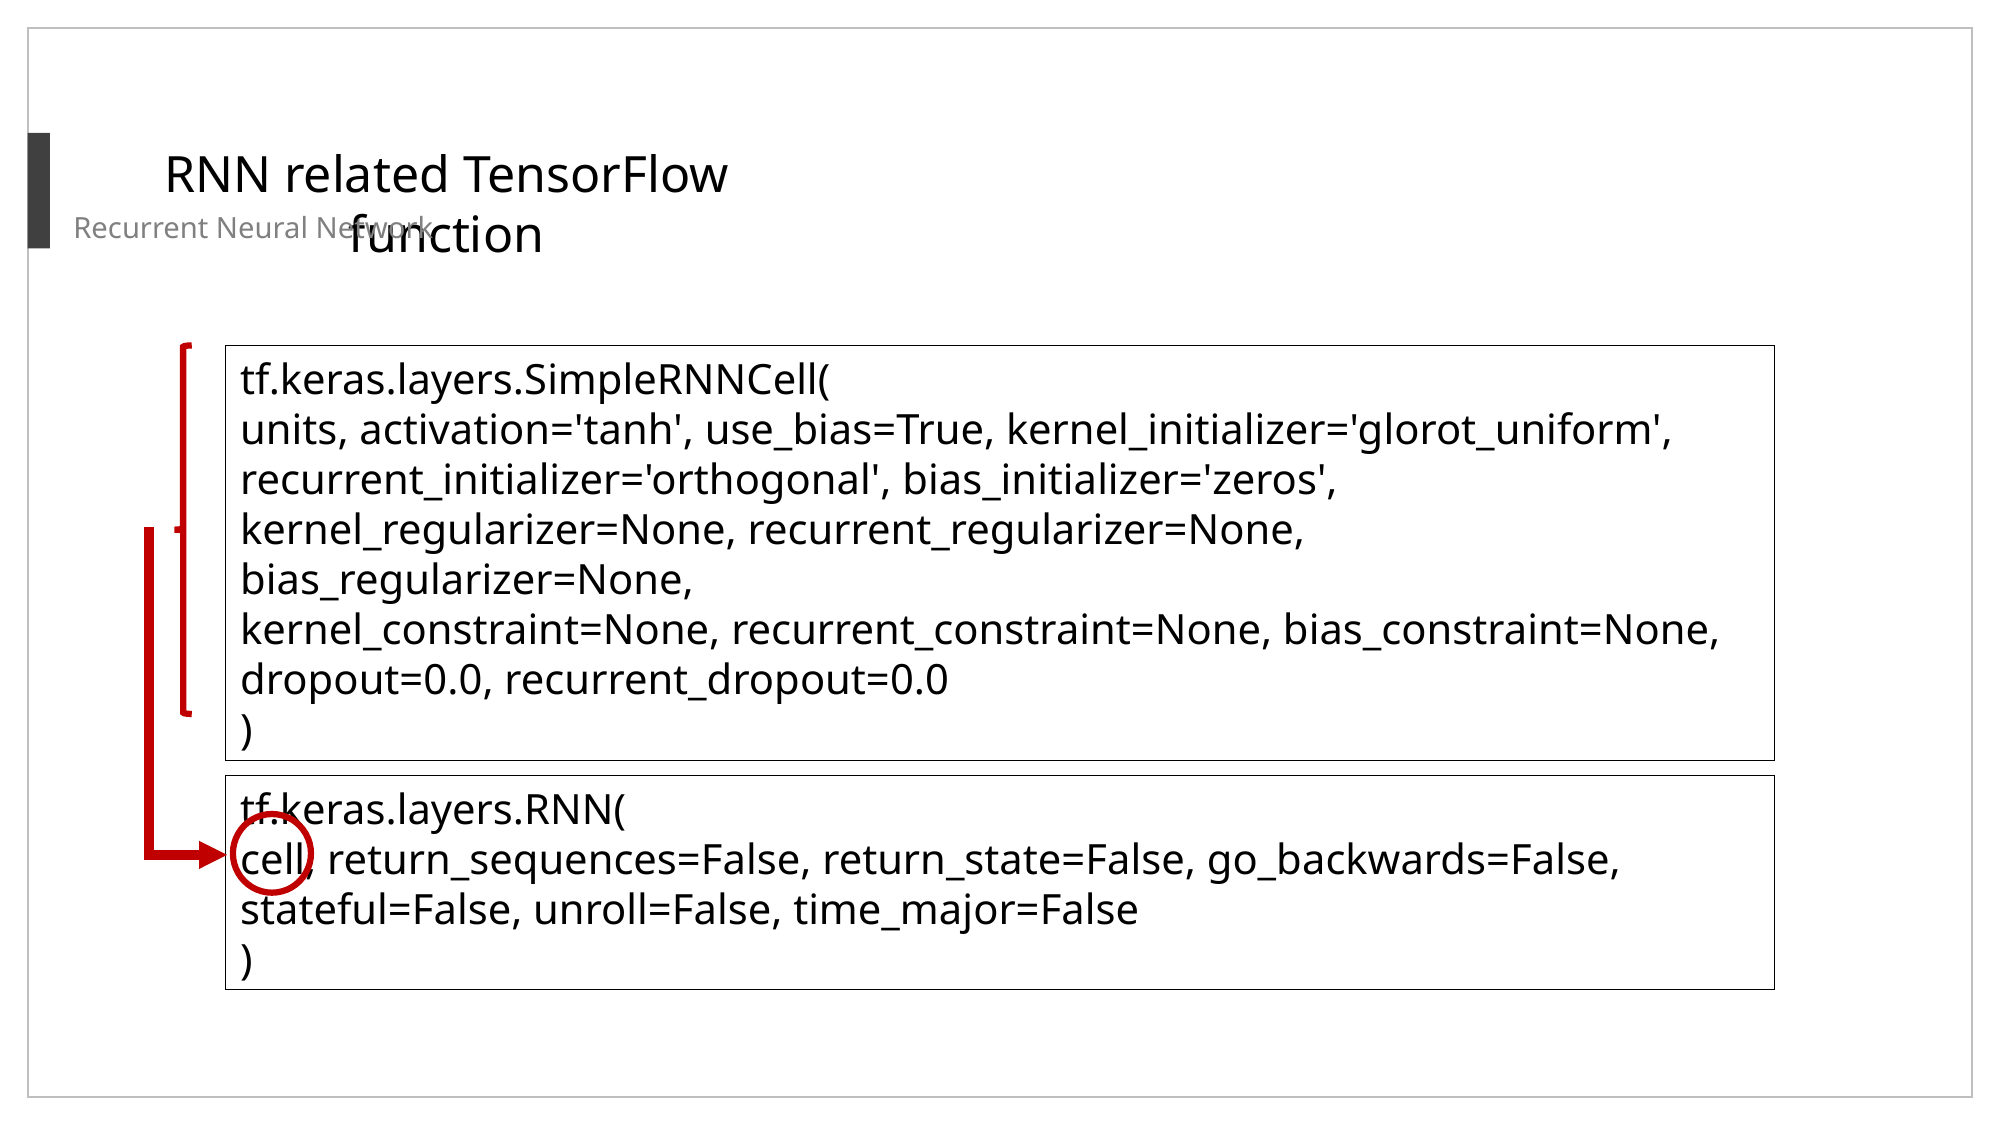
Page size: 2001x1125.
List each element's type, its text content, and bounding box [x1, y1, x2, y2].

text_box [174, 344, 192, 651]
text_box RNN related TensorFlow function [47, 134, 846, 270]
text_box [27, 132, 51, 249]
text_box [231, 812, 313, 894]
text_box Recurrent Neural Network [58, 201, 877, 252]
text_box tf.keras.layers.SimpleRNNCell( units, activation='tanh', use_bias=True, kernel_initializer='glorot_uniform', recurrent_initializer='orthogonal', bias_initializer='zeros', kernel_regularizer=None, recurrent_regularizer=None, bias_regularizer=None, kernel_constraint=None, recurrent_constraint=None, bias_constraint=None, dropout=0.0, recurrent_dropout=0.0 ) [225, 345, 1775, 761]
text_box tf.keras.layers.RNN( cell, return_sequences=False, return_state=False, go_backwards=False, stateful=False, unroll=False, time_major=False ) [225, 775, 1775, 990]
text_box [27, 27, 1973, 1098]
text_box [24, 651, 352, 731]
